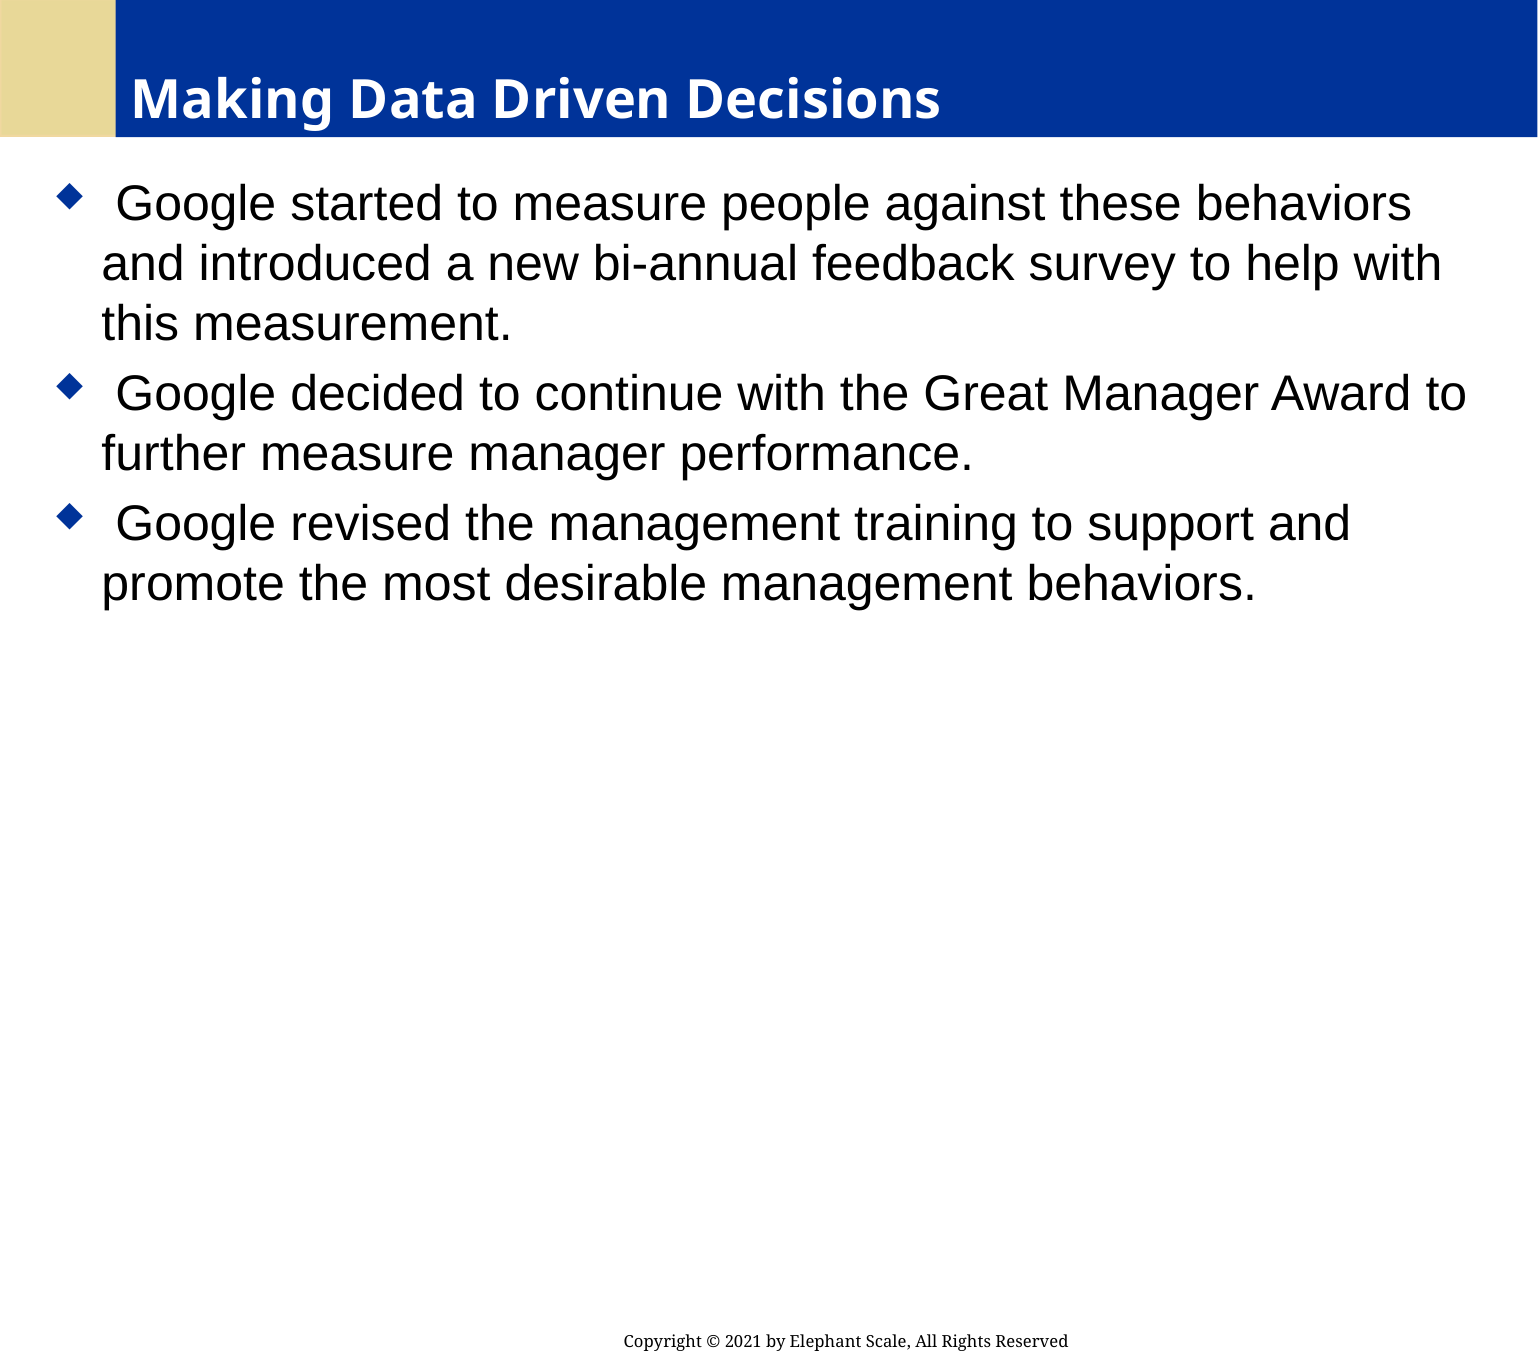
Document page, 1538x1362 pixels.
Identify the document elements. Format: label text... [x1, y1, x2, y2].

text_box Copyright © 2021 by Elephant Scale, All Rights Reserved [608, 1322, 1085, 1358]
list Google started to measure people against these behaviors and introduced a new bi-annual feedback survey to help with this measurement. Google decided to continue with the Great Manager Award to further measure manager performance. Google revised the management training to support and promote the most desirable management behaviors. [38, 162, 1500, 1284]
picture [0, 0, 115, 137]
title Making Data Driven Decisions [115, 0, 1538, 138]
